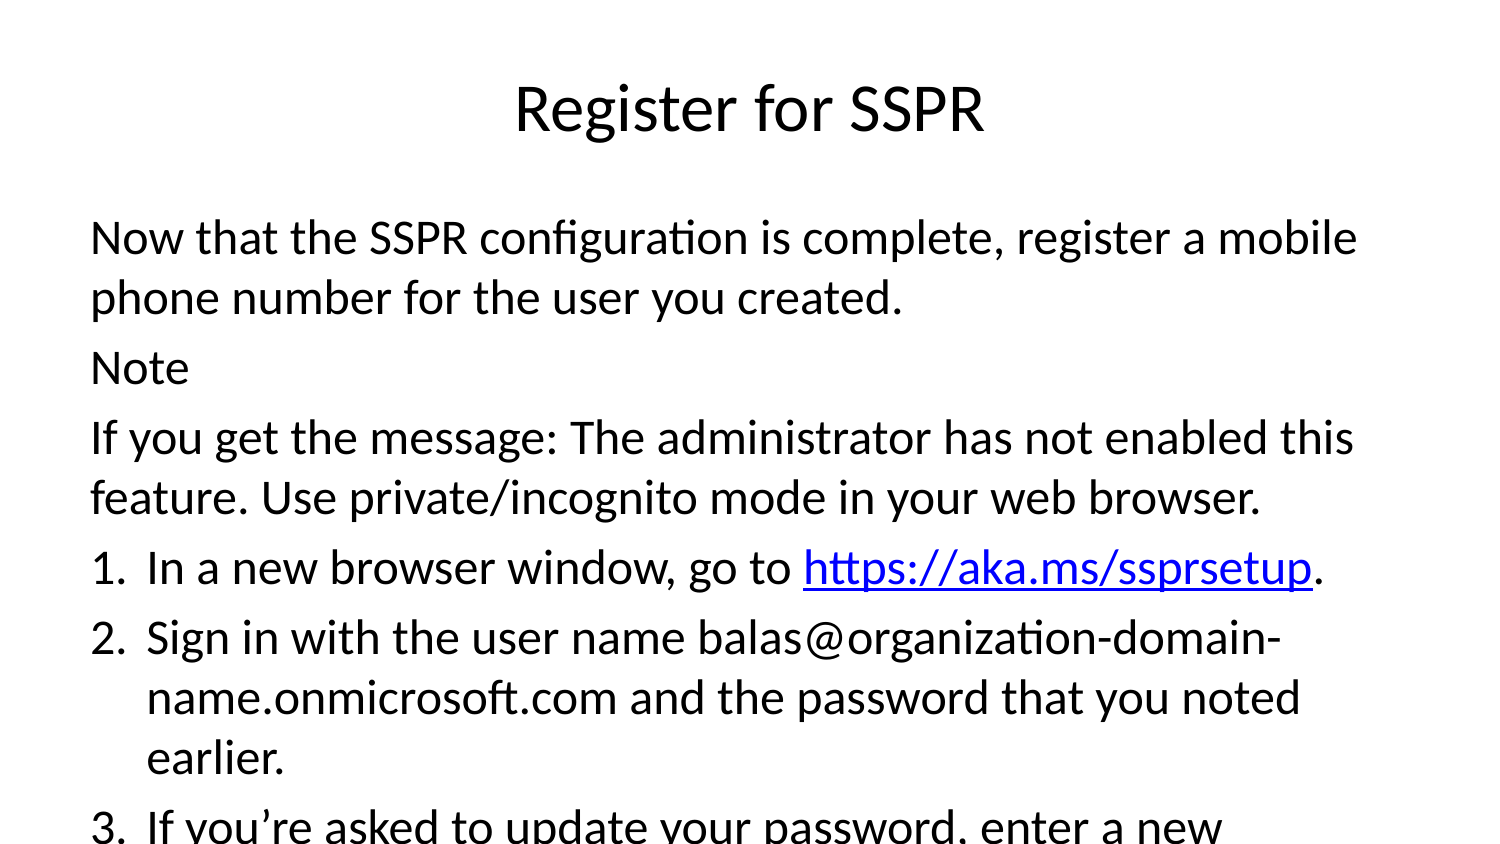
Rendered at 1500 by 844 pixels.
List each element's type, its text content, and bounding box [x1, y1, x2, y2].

list Now that the SSPR configuration is complete, register a mobile phone number for the user you created. Note If you get the message: The administrator has not enabled this feature. Use private/incognito mode in your web browser. In a new browser window, go to https://aka.ms/ssprsetup. Sign in with the user name balas@organization-domain-name.onmicrosoft.com and the password that you noted earlier. If you’re asked to update your password, enter a new password of your choice. Make sure you note the new password. Next to Authentication phone is not configured, select Set it up now. Enter your mobile phone details. Screenshot that shows mobile phone registration form for SSPR. Select text me. When you receive the code on your mobile phone, enter the code in the text box. Select verify, and then select finish. [75, 196, 1425, 754]
title Register for SSPR [75, 33, 1425, 175]
